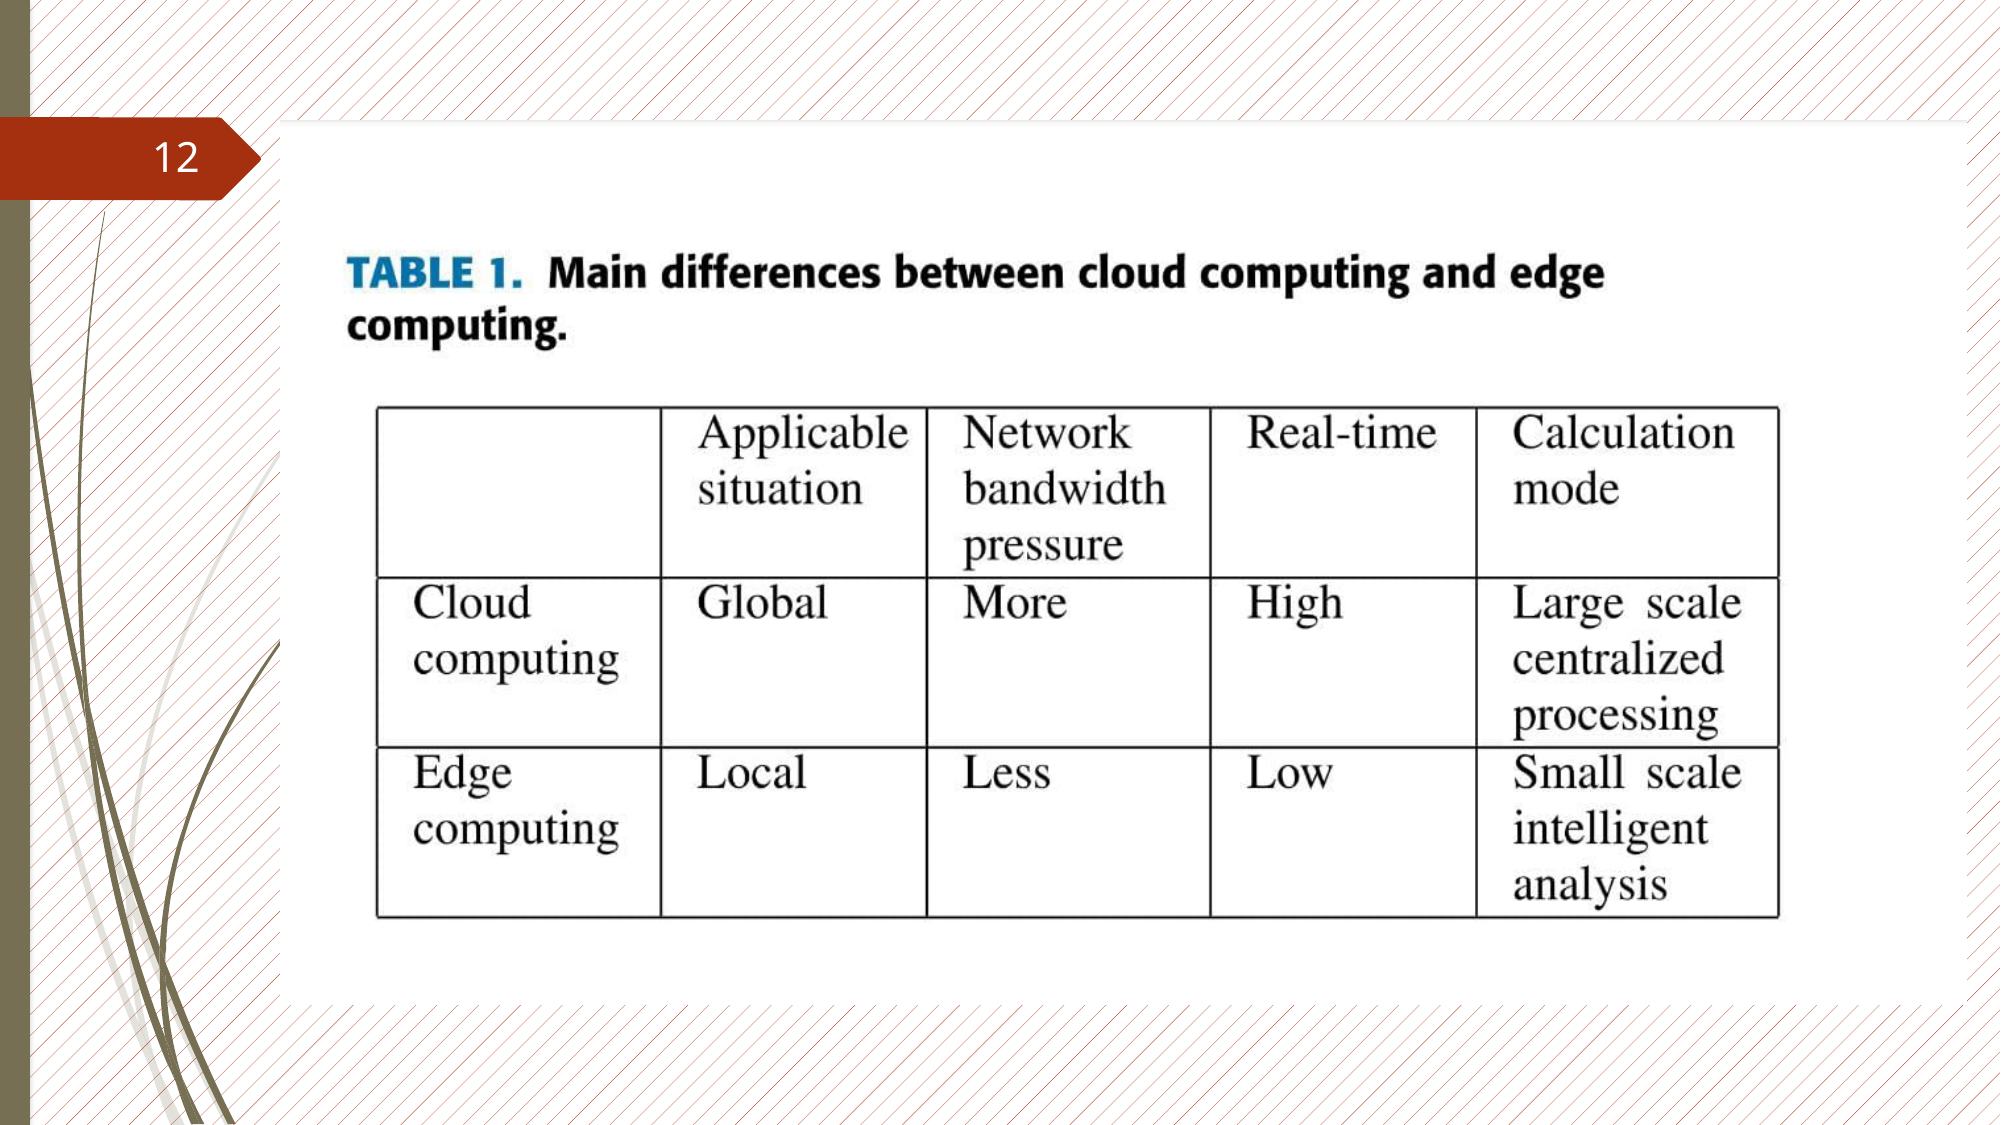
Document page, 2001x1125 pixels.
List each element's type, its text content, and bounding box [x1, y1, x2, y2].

picture [280, 120, 1967, 1005]
slide_number 12 [87, 129, 216, 190]
